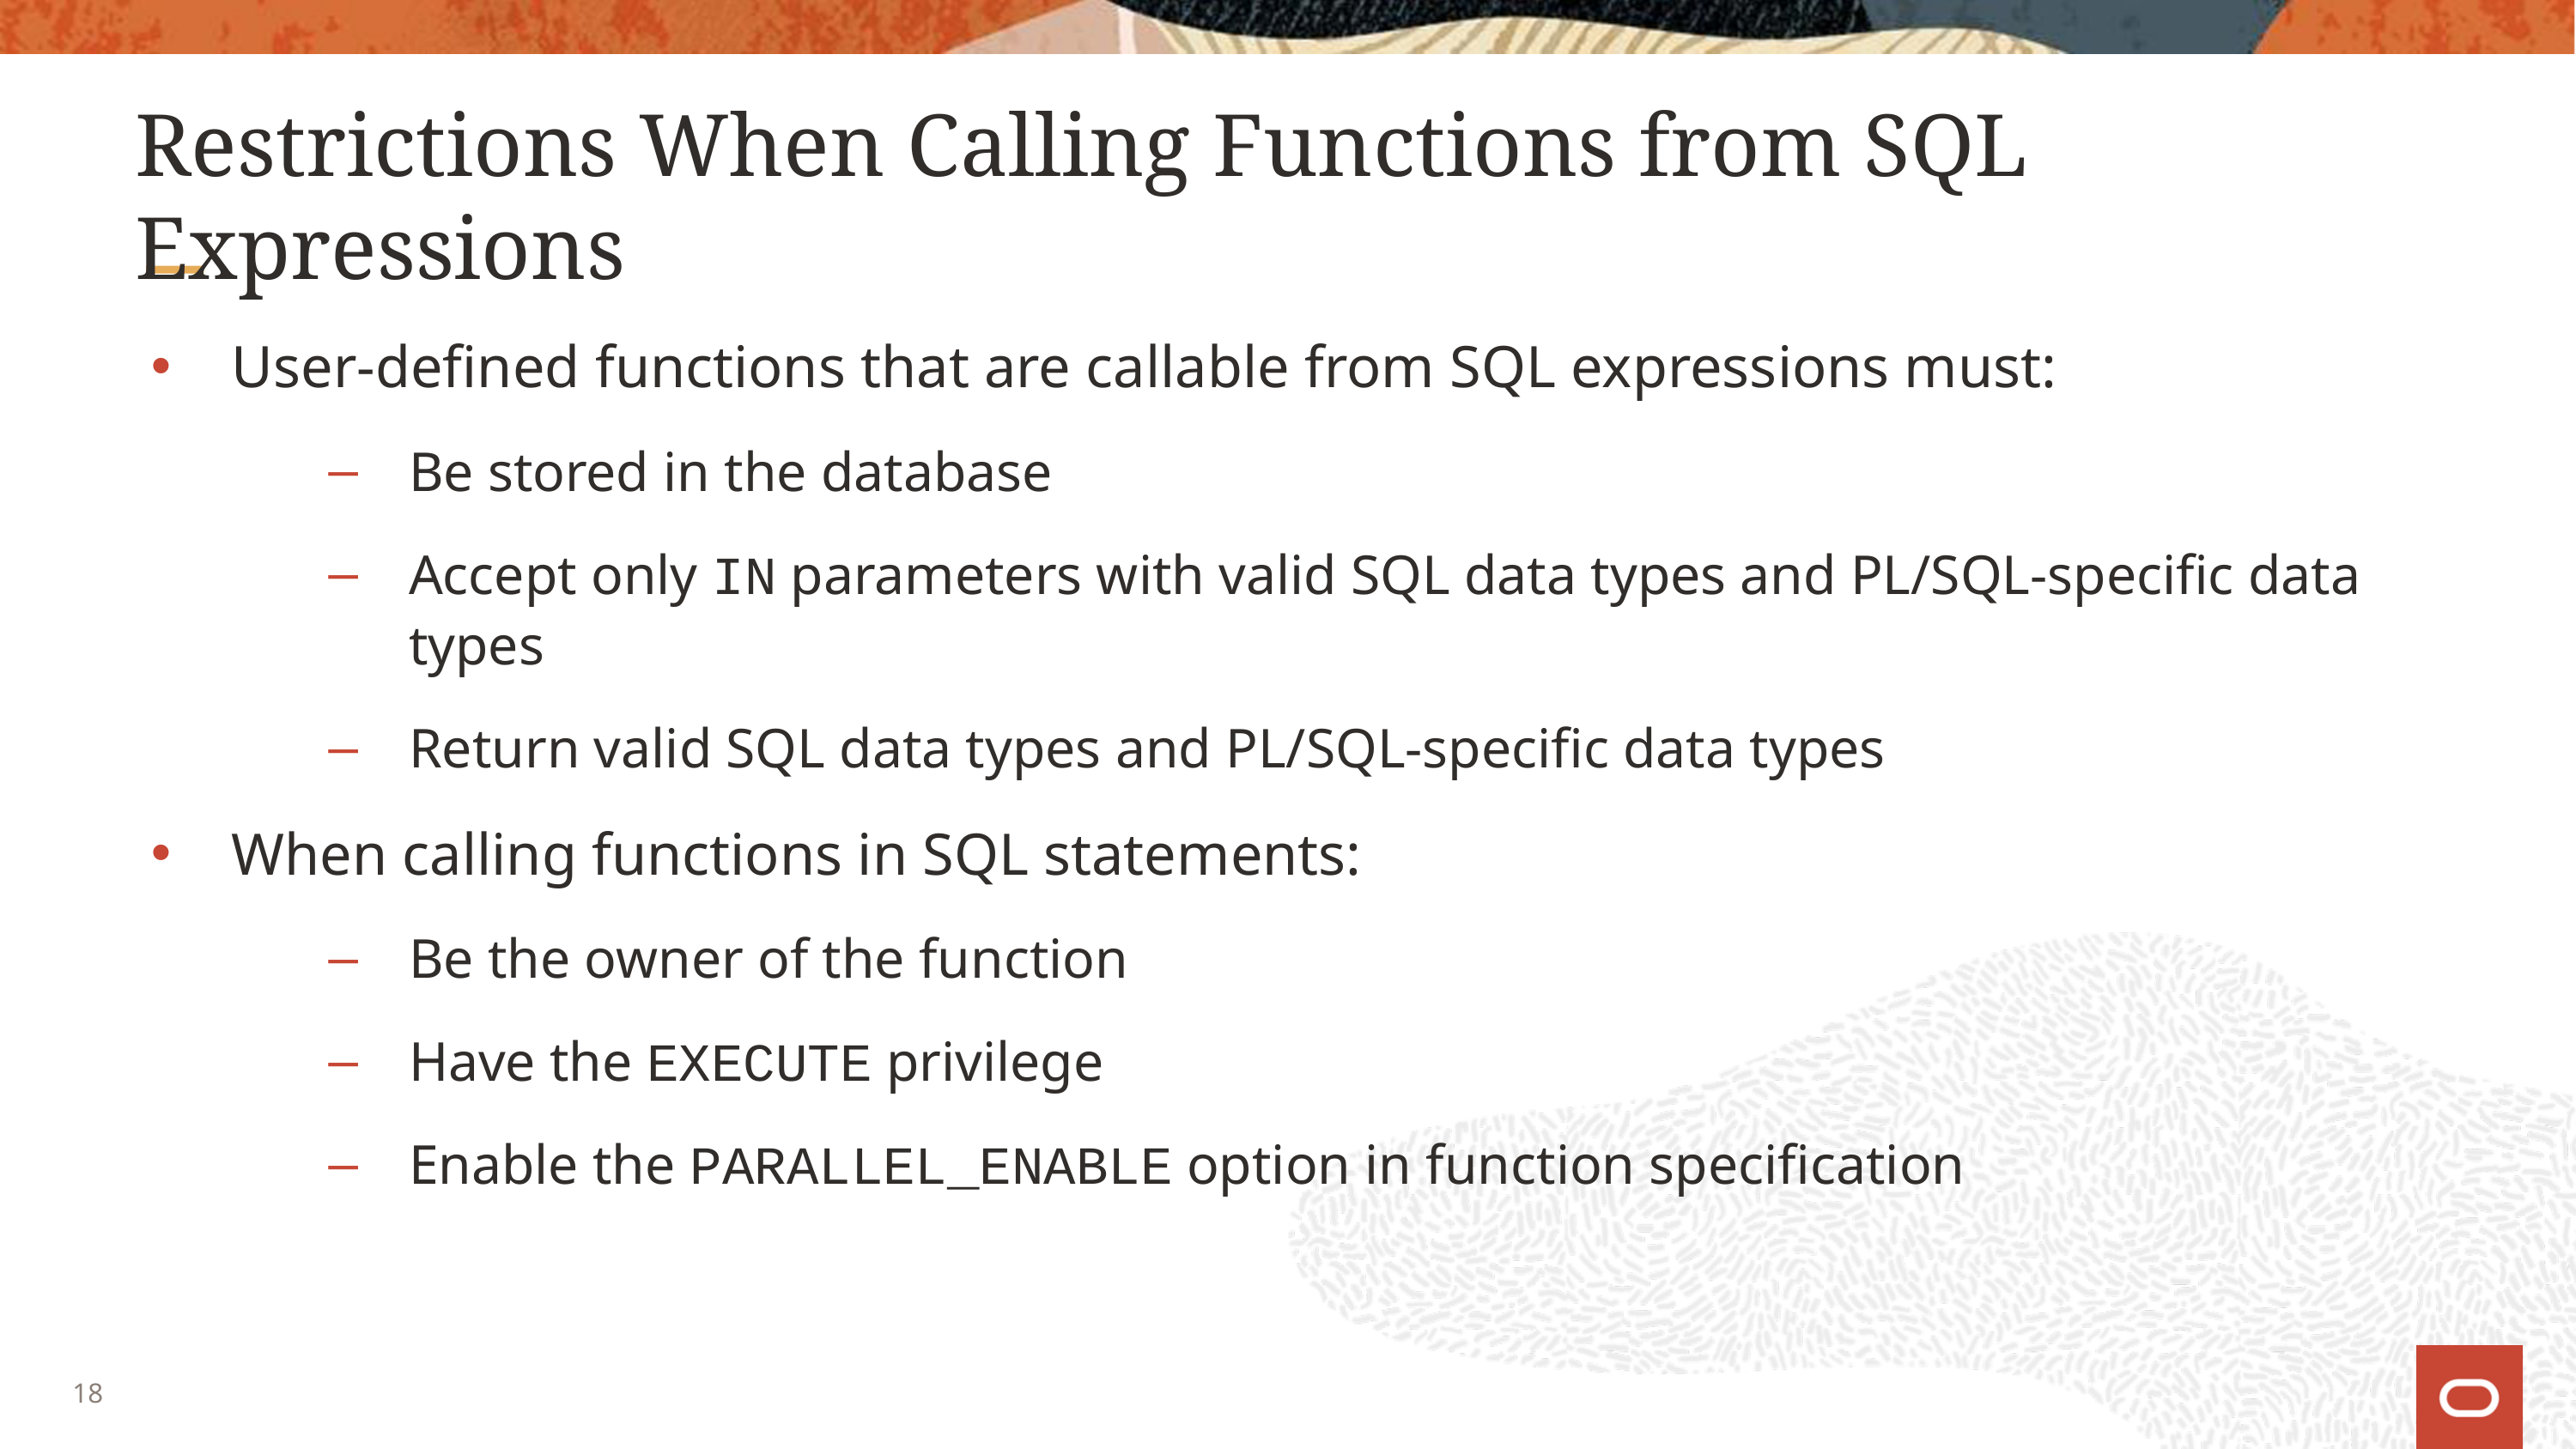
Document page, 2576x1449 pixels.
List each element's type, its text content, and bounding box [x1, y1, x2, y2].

title Restrictions When Calling Functions from SQL Expressions [131, 86, 2445, 252]
picture [2416, 1345, 2523, 1449]
picture [0, 0, 2576, 54]
list User-defined functions that are callable from SQL expressions must: Be stored in the database Accept only IN parameters with valid SQL data types and PL/SQL-specific data types Return valid SQL data types and PL/SQL-specific data types When calling functions in SQL statements: Be the owner of the function Have the EXECUTE privilege Enable the PARALLEL_ENABLE option in function specification [131, 319, 2445, 1307]
